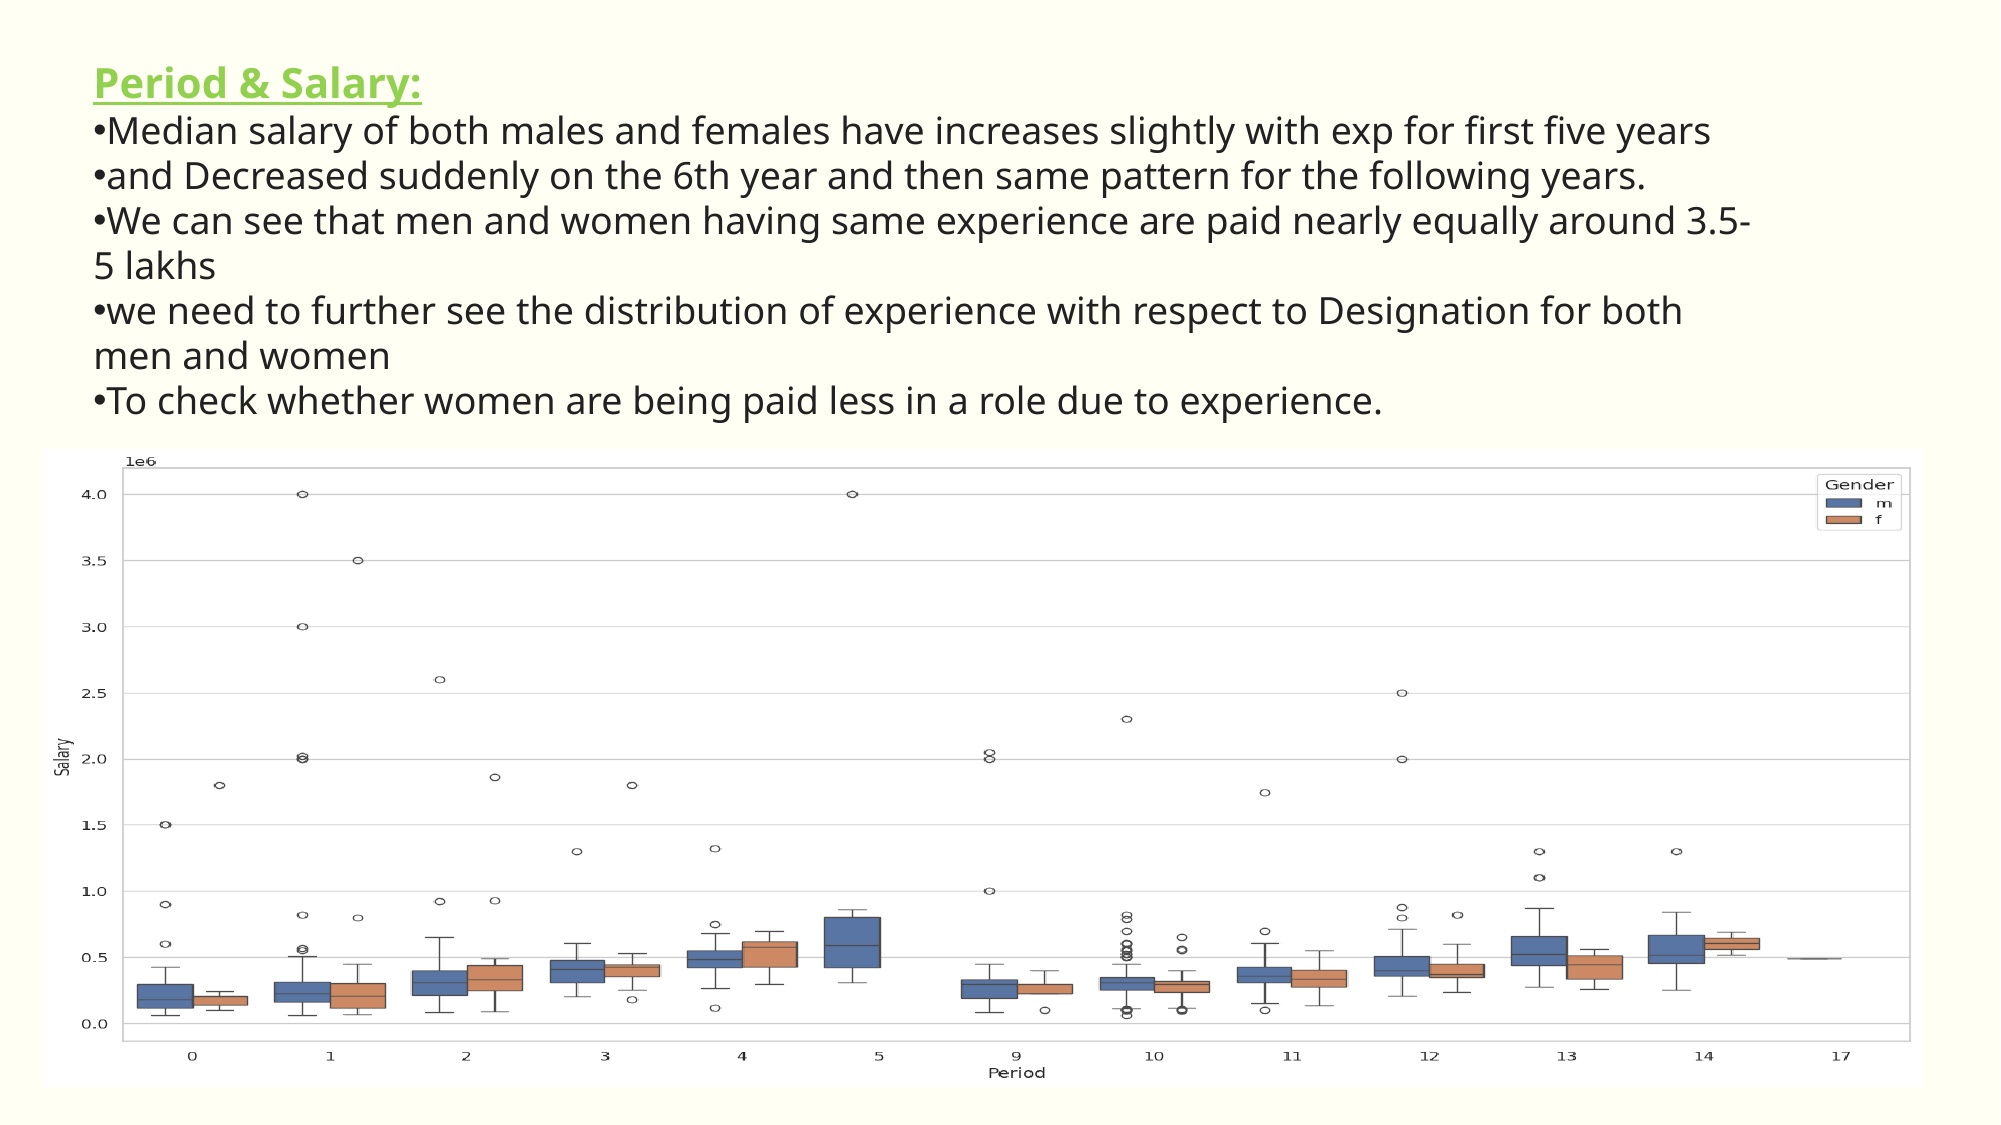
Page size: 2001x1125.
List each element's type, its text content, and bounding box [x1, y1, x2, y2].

picture [42, 449, 1922, 1087]
text_box Period & Salary: Median salary of both males and females have increases slightly with exp for first five years and Decreased suddenly on the 6th year and then same pattern for the following years. We can see that men and women having same experience are paid nearly equally around 3.5-5 lakhs we need to further see the distribution of experience with respect to Designation for both men and women To check whether women are being paid less in a role due to experience. [78, 49, 1770, 449]
